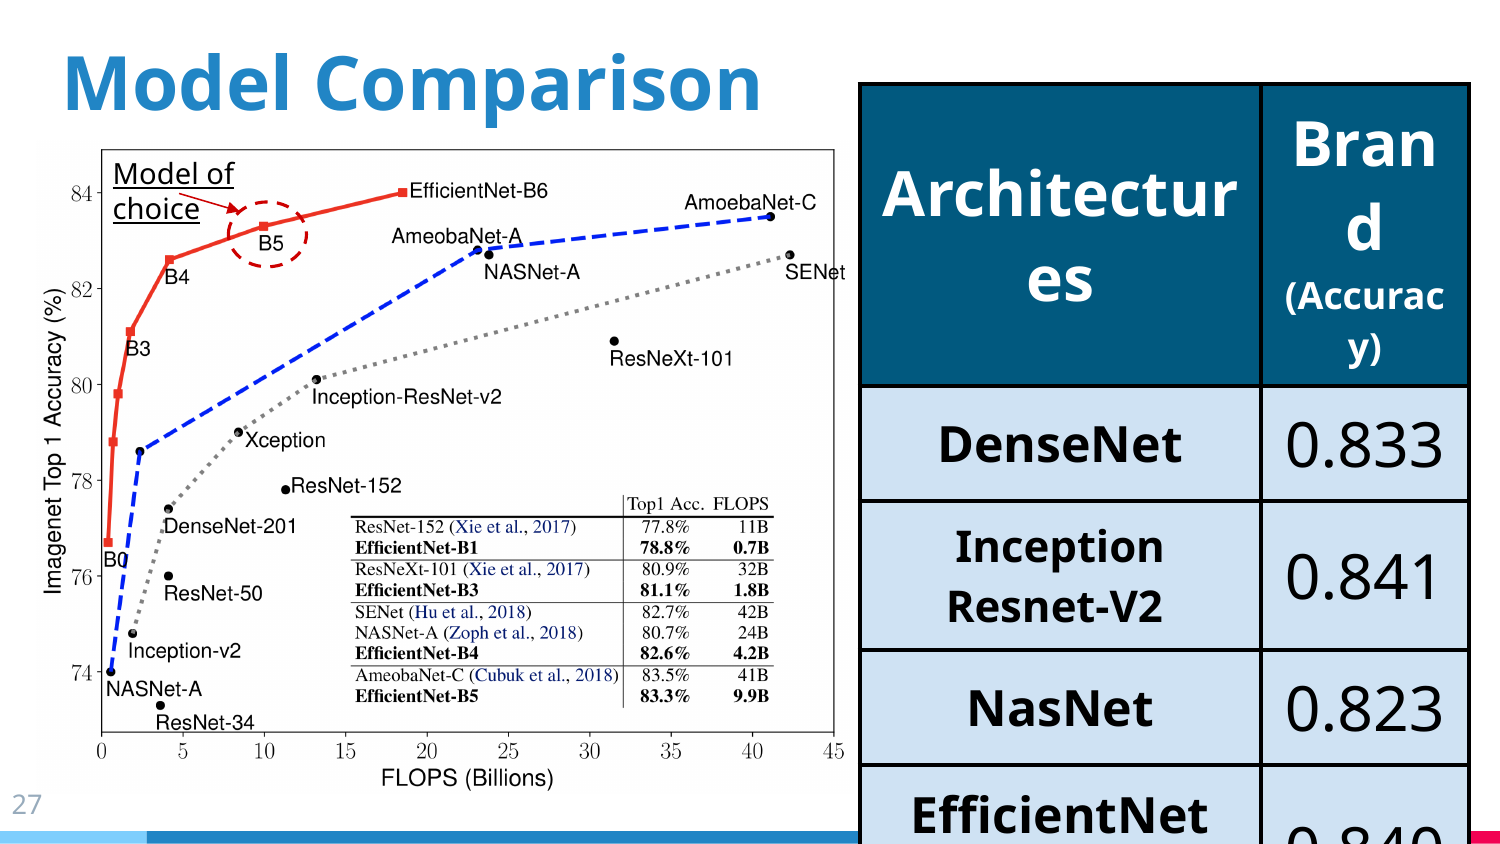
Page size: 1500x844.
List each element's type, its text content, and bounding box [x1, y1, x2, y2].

table_cell 0.841 [1263, 503, 1467, 648]
table_header Brand (Accuracy) [1263, 86, 1467, 384]
picture [36, 140, 855, 794]
table_cell Inception Resnet-V2 [862, 503, 1259, 648]
table_cell DenseNet [862, 388, 1259, 499]
title Model Comparison [46, 0, 1107, 141]
table_header Architectures [862, 86, 1259, 384]
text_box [178, 193, 240, 212]
table_cell 0.840 [1263, 767, 1467, 844]
table_cell 0.823 [1263, 652, 1467, 763]
slide_number ‹#› [0, 772, 58, 831]
table_cell NasNet [862, 652, 1259, 763]
table_cell 0.833 [1263, 388, 1467, 499]
table_cell EfficientNet B3 [862, 767, 1259, 844]
